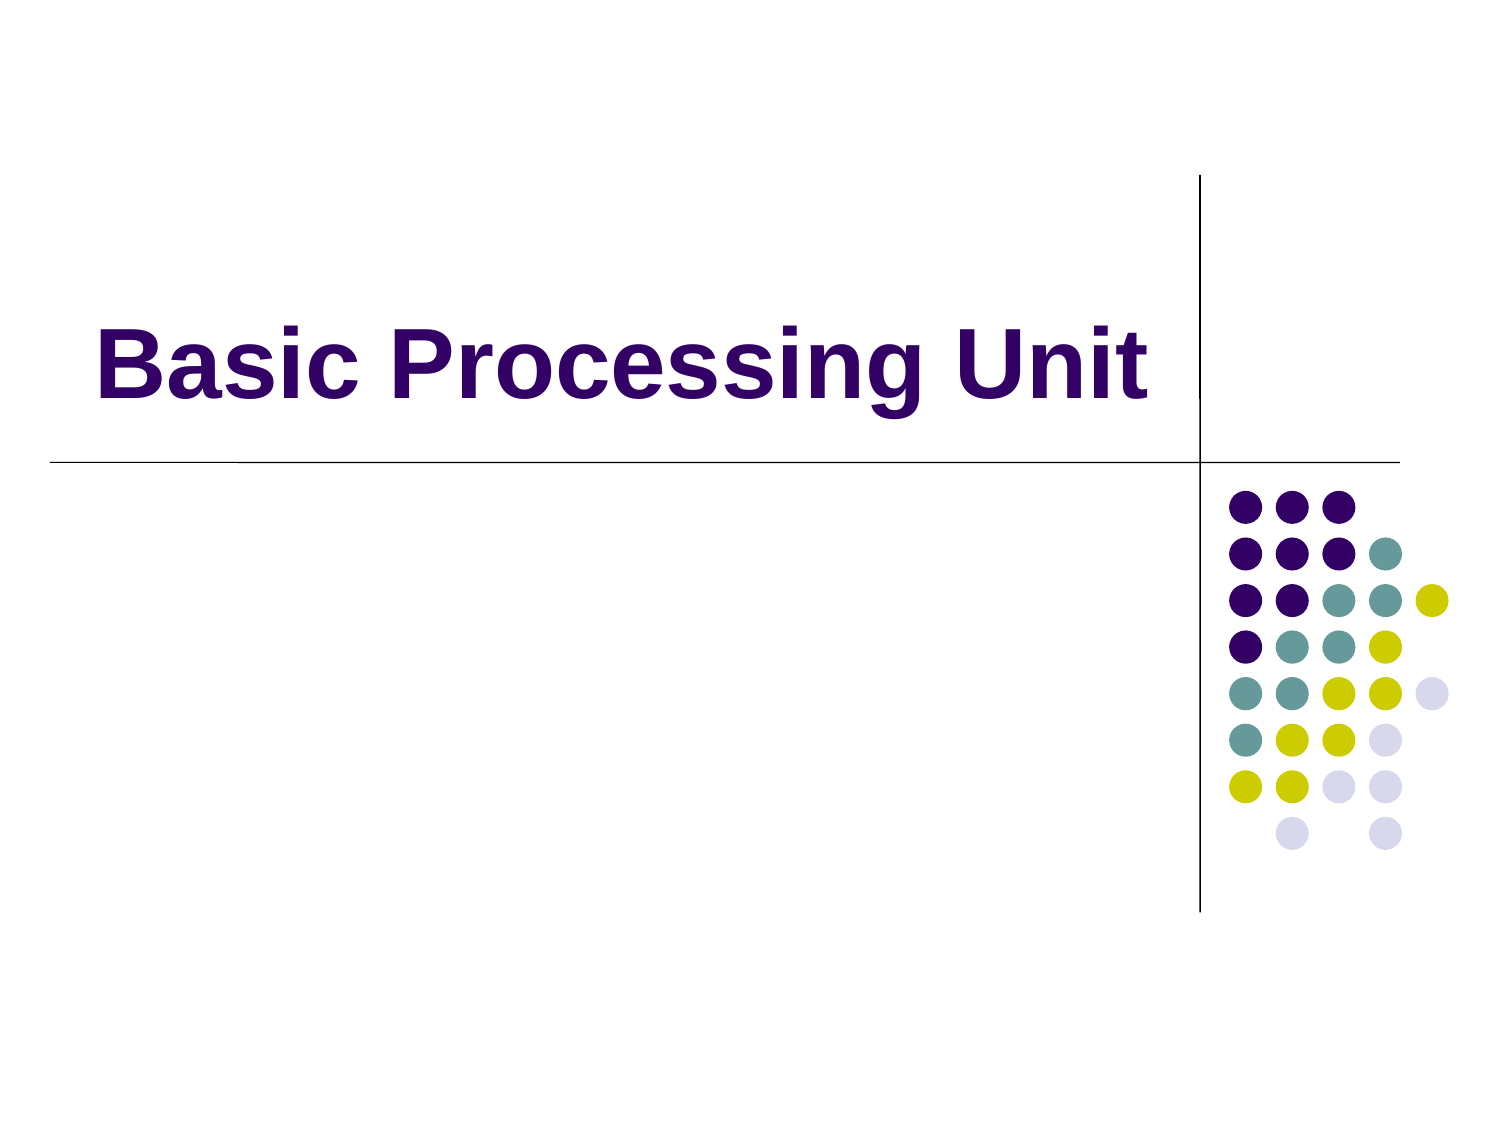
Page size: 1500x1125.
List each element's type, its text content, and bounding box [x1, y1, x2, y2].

title Basic Processing Unit [51, 76, 1165, 427]
